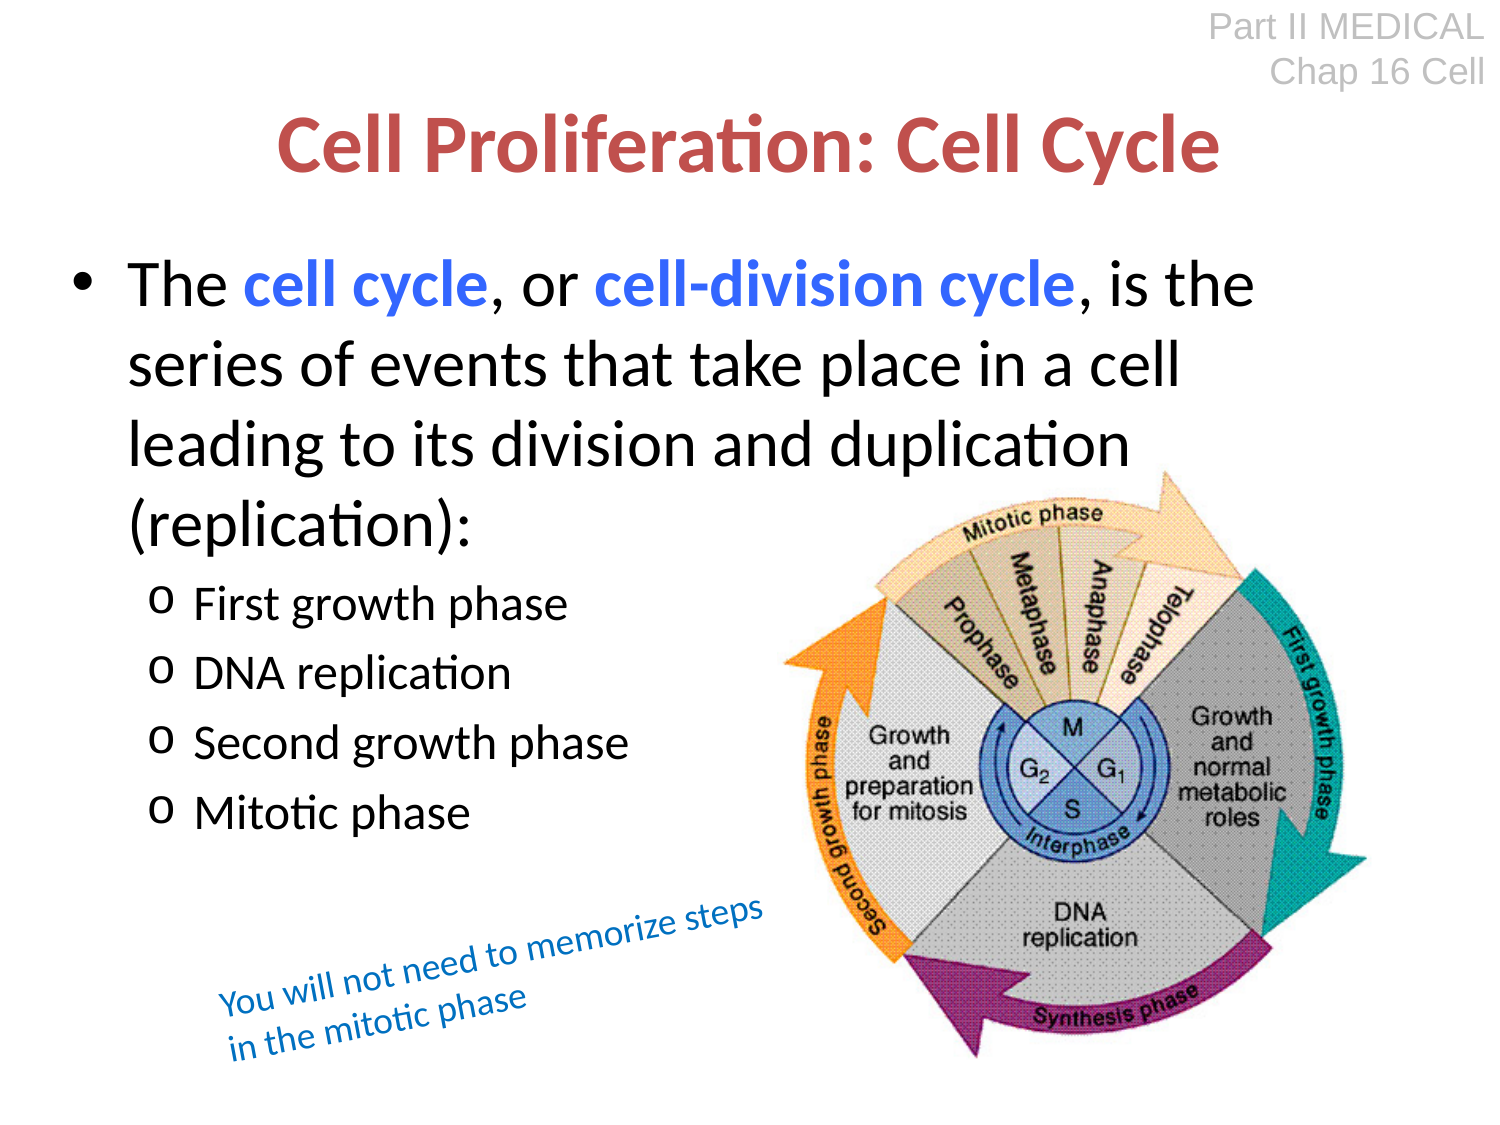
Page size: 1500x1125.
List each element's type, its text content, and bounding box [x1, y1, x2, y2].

text_box You will not need to memorize steps in the mitotic phase [199, 869, 772, 1081]
list The cell cycle, or cell-division cycle, is the series of events that take place in a cell leading to its division and duplication (replication): First growth phase DNA replication Second growth phase Mitotic phase [56, 232, 1407, 975]
text_box Part II MEDICAL Chap 16 Cell [1162, 0, 1500, 100]
title Cell Proliferation: Cell Cycle [75, 45, 1425, 233]
picture [777, 463, 1378, 1061]
